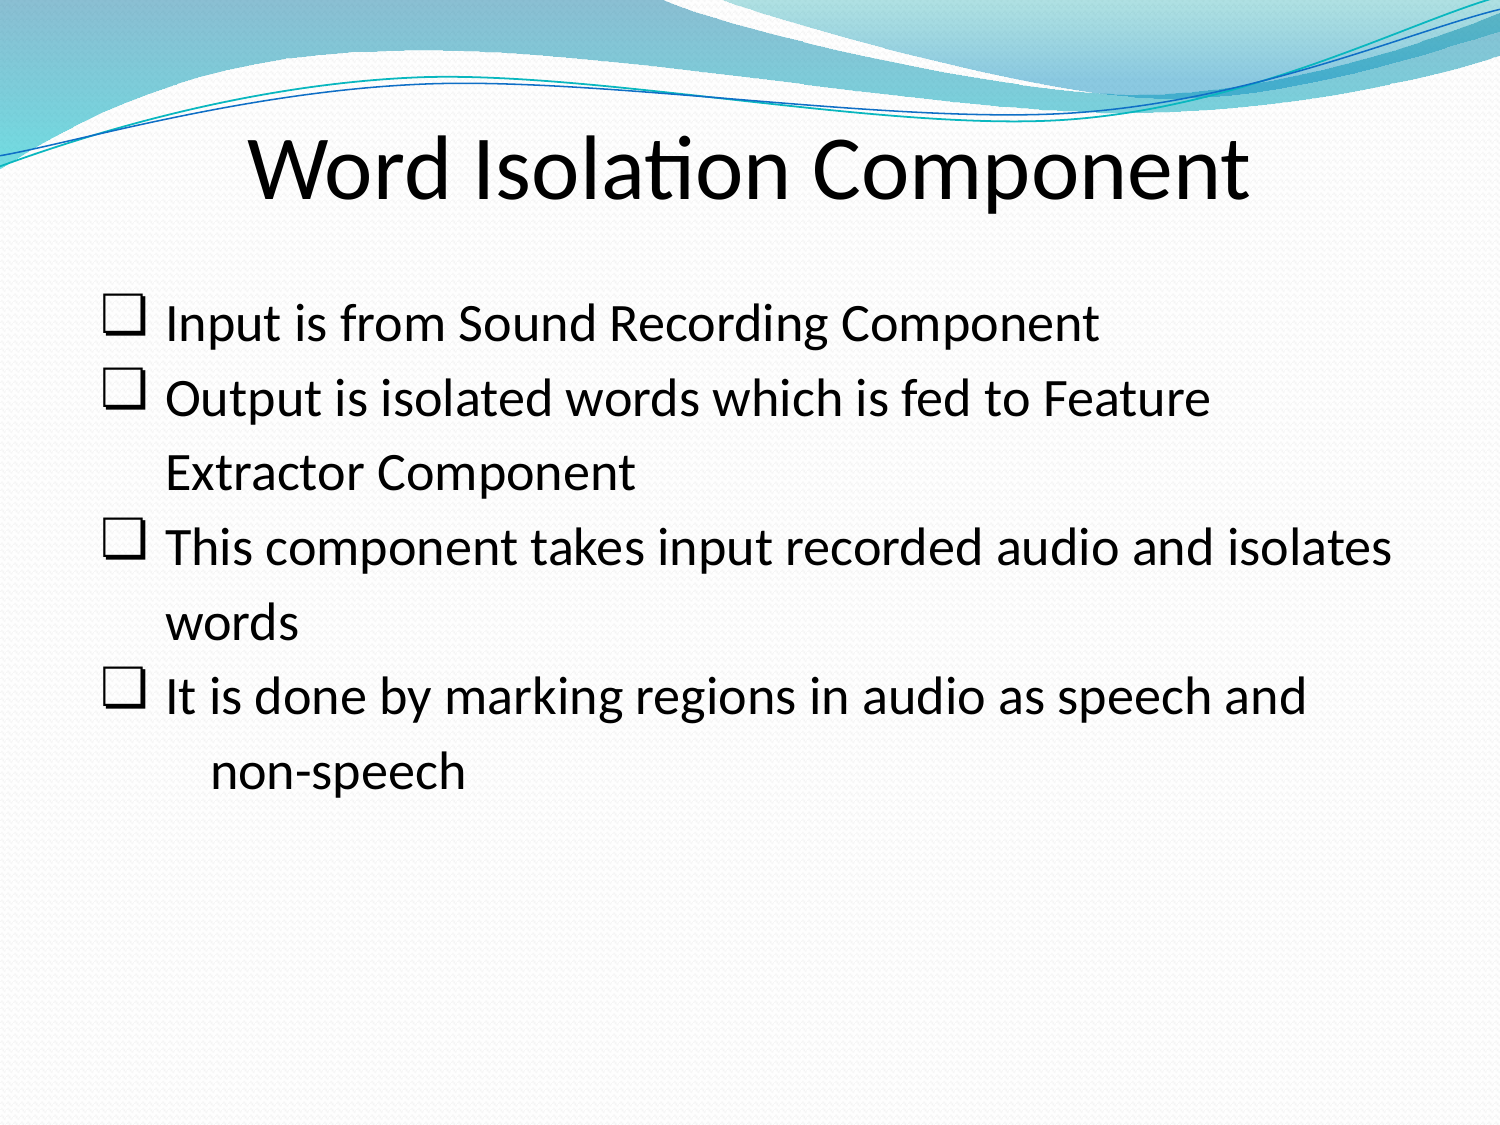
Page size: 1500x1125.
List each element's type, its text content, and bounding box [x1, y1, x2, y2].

list Input is from Sound Recording Component Output is isolated words which is fed to Feature Extractor Component This component takes input recorded audio and isolates words It is done by marking regions in audio as speech and non-speech [75, 262, 1425, 1078]
title Word Isolation Component [75, 45, 1425, 233]
